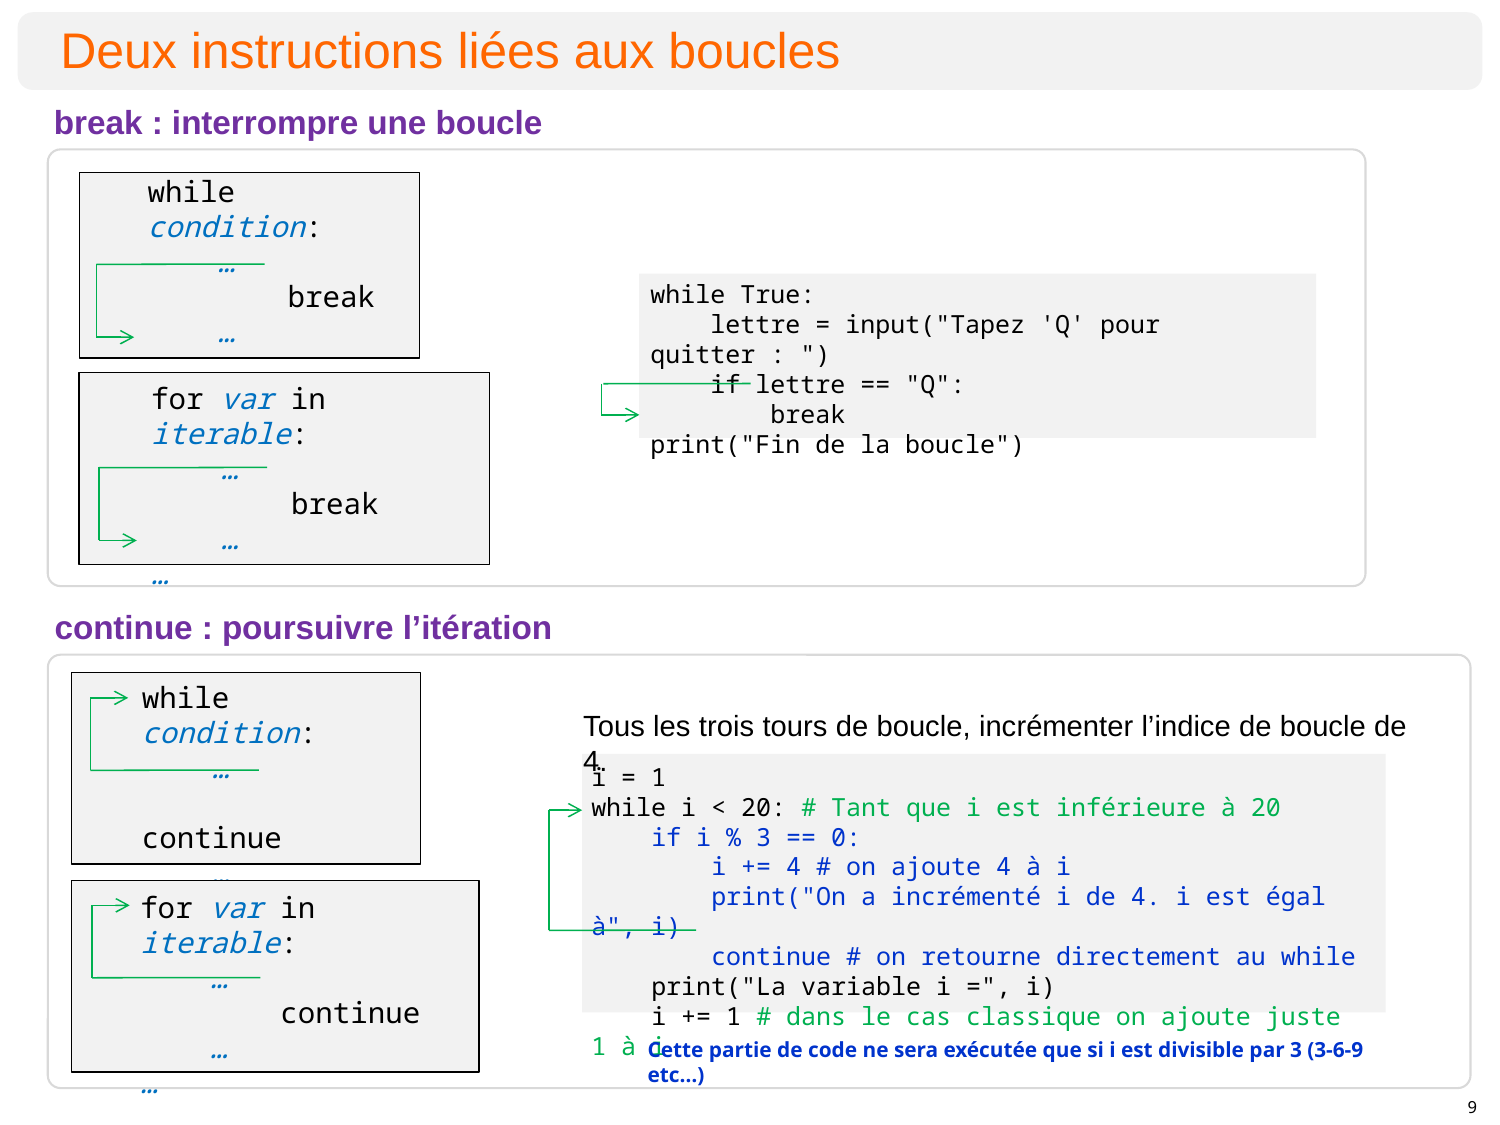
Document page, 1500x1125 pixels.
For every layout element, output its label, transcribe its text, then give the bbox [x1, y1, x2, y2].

text_box [27, 10, 1485, 92]
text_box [78, 166, 490, 566]
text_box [548, 699, 1452, 1013]
text_box Deux instructions liées aux boucles [17, 11, 869, 94]
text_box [38, 93, 1366, 587]
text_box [39, 598, 1471, 1089]
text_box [71, 672, 480, 1074]
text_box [601, 271, 1317, 439]
